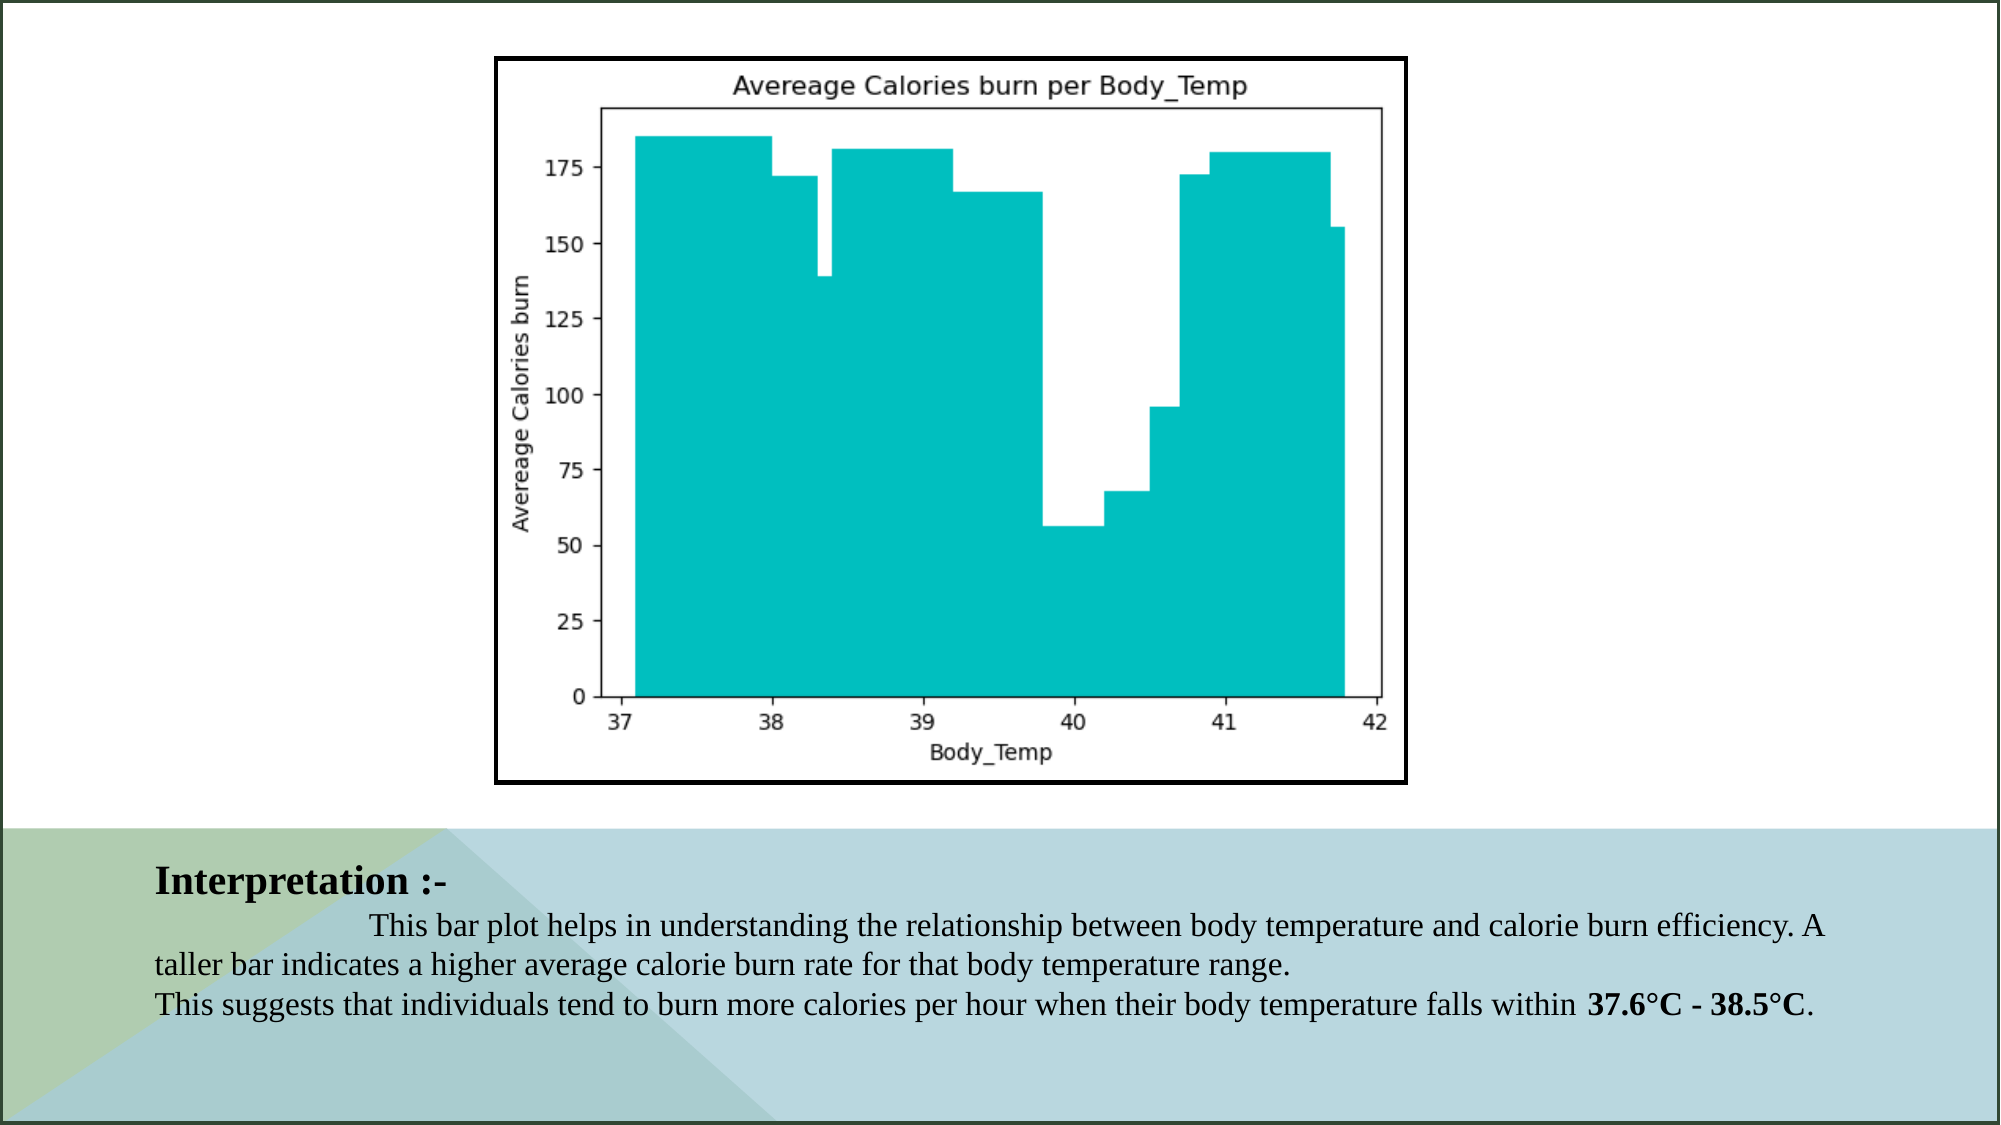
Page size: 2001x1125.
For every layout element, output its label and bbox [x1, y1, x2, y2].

picture [497, 60, 1405, 781]
text_box [0, 0, 2000, 1125]
